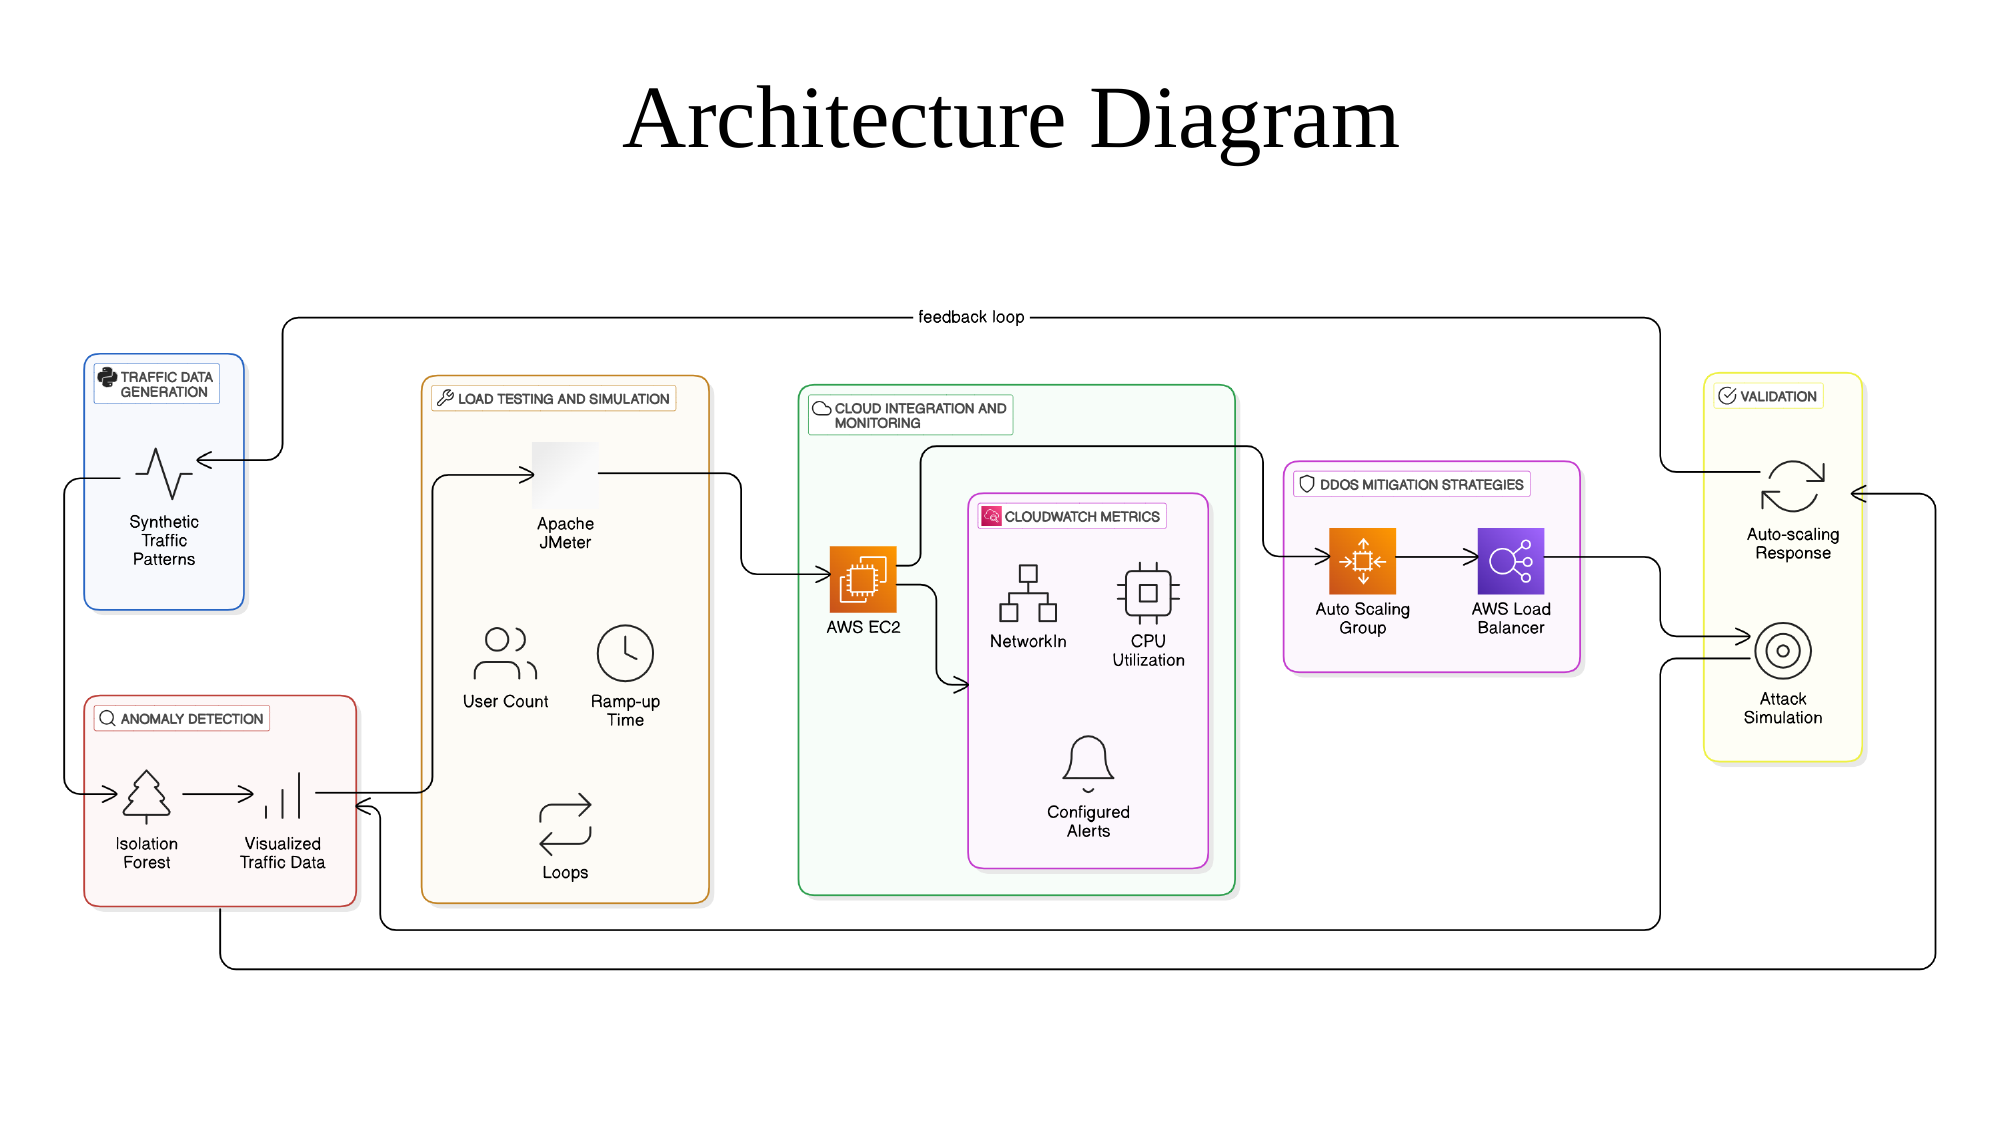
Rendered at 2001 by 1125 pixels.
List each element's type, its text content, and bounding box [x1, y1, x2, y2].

picture [31, 273, 1969, 1003]
title Architecture Diagram [605, 59, 1419, 177]
